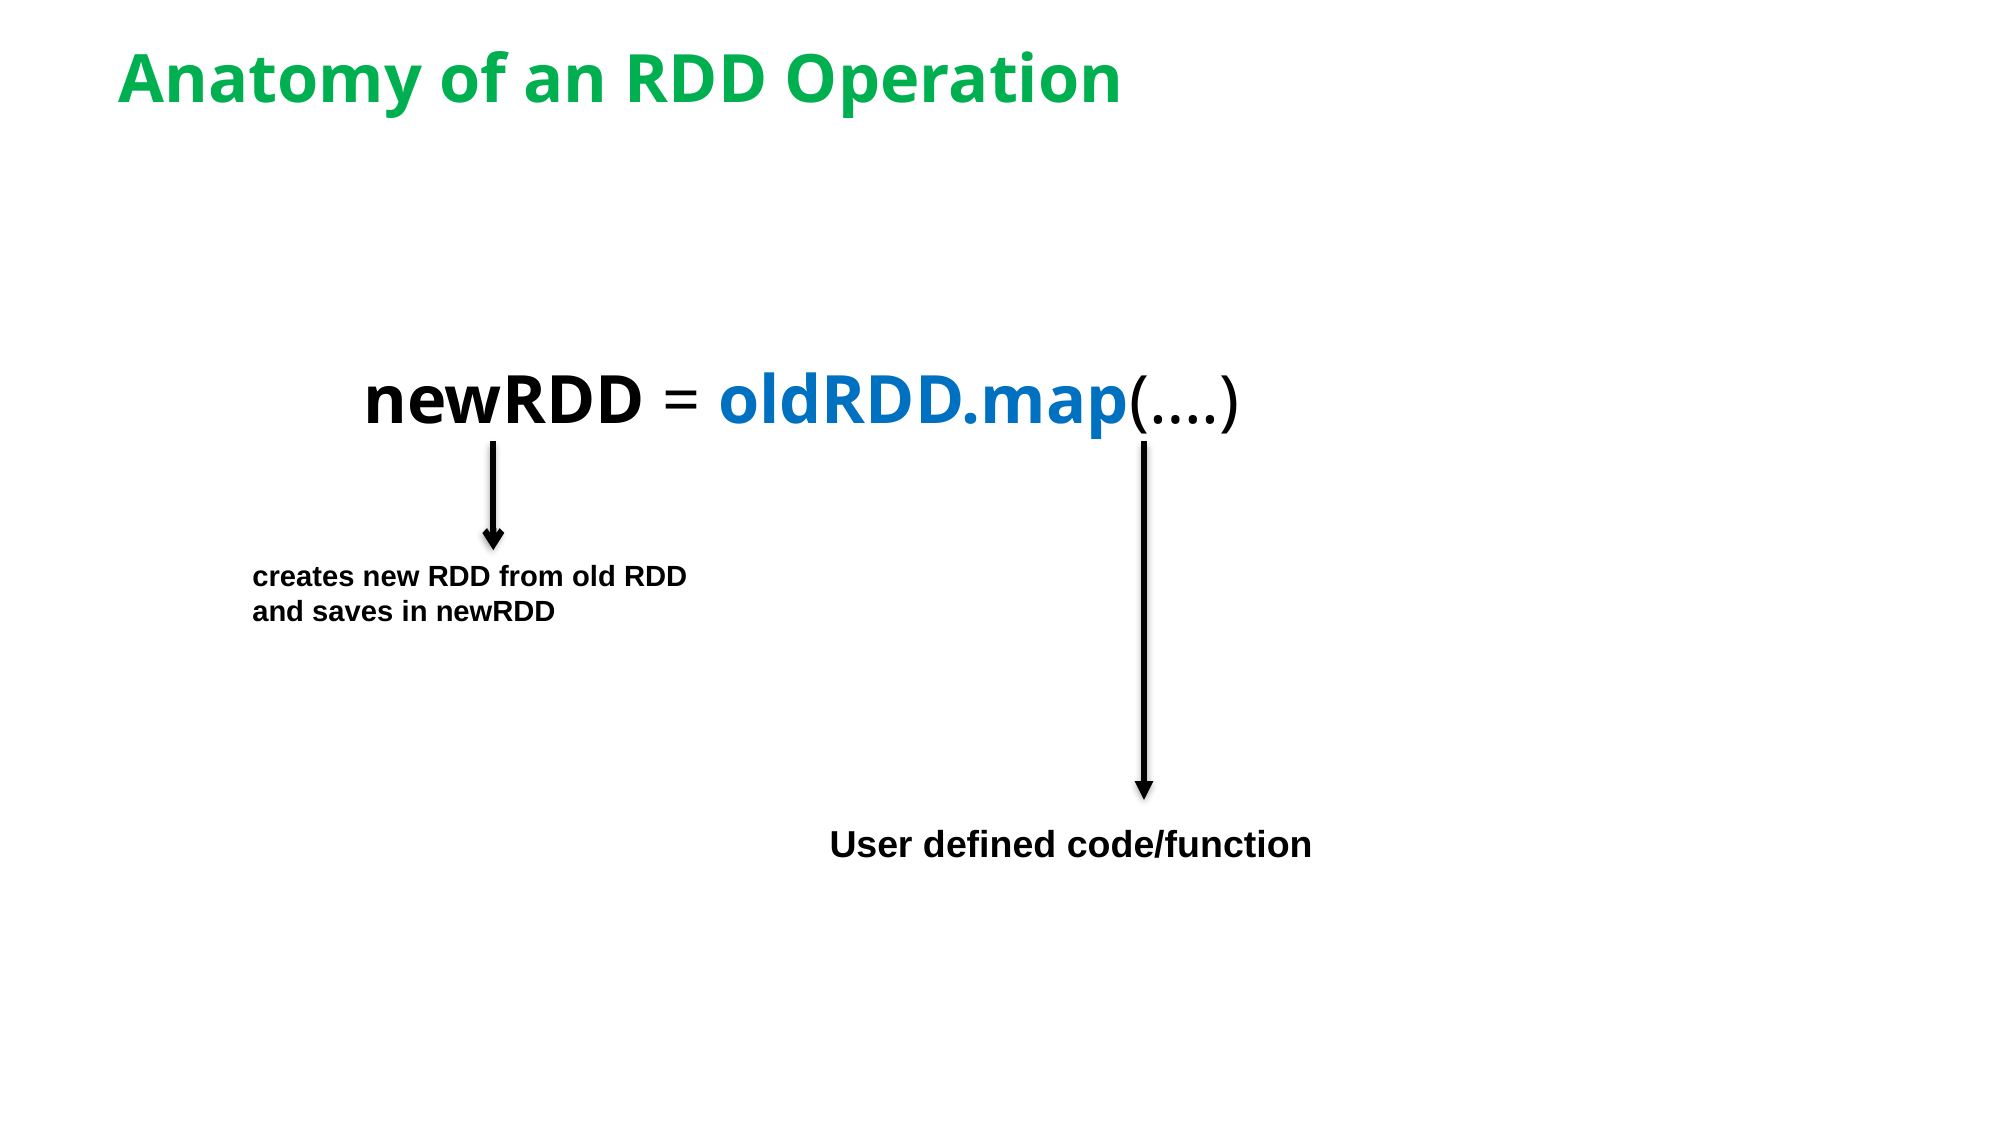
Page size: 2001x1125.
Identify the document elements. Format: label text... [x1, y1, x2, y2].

text_box creates new RDD from old RDD and saves in newRDD [237, 549, 838, 635]
title Anatomy of an RDD Operation [103, 29, 1724, 132]
list newRDD = oldRDD.map(….) [189, 162, 1810, 957]
text_box User defined code/function [814, 812, 1329, 873]
